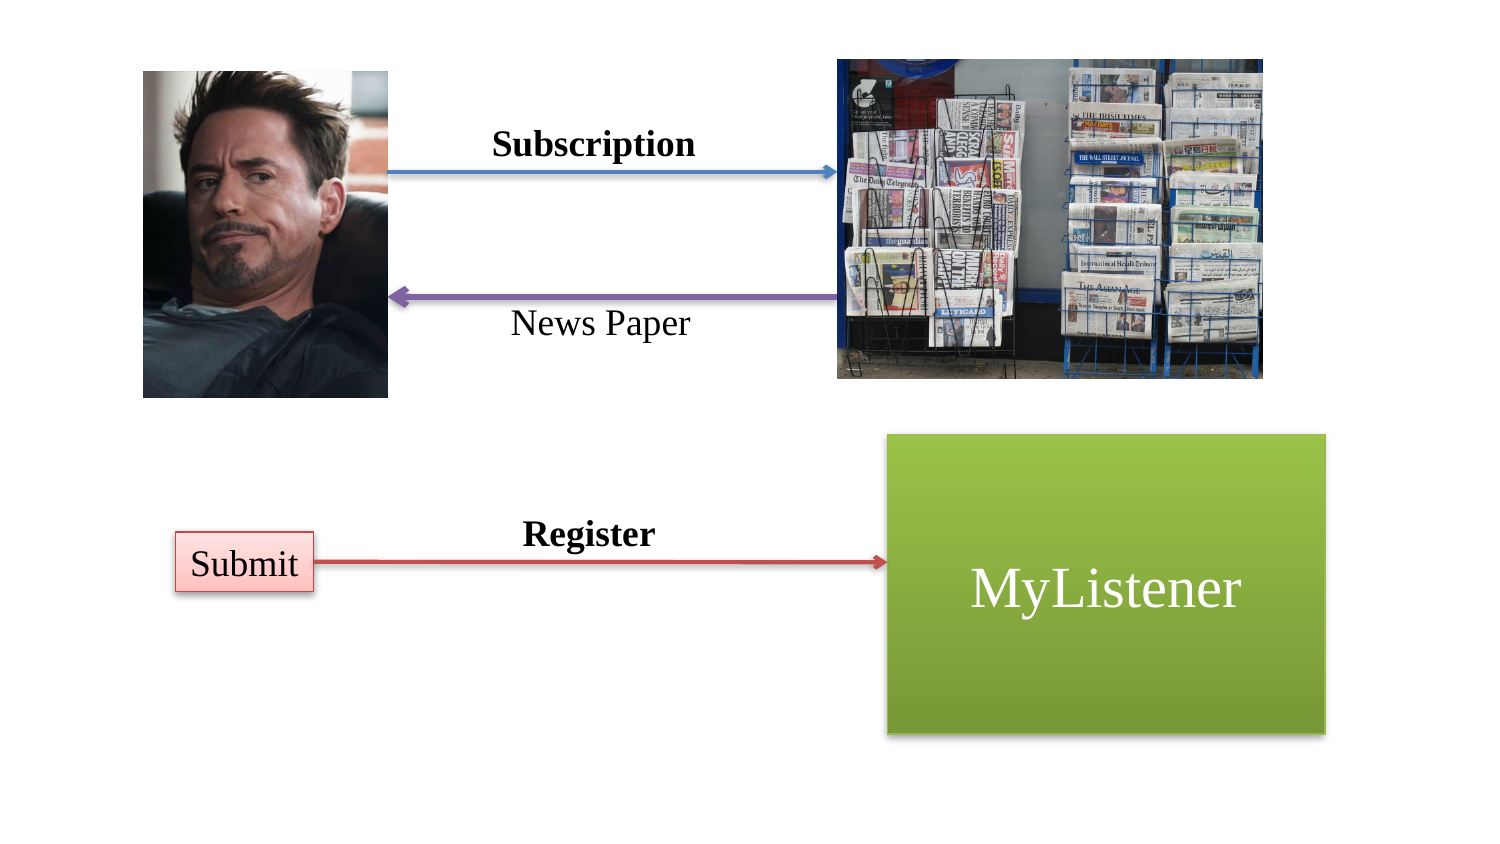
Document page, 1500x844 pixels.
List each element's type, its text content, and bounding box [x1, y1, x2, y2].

text_box News Paper [495, 306, 706, 351]
text_box MyListener [887, 434, 1326, 735]
text_box News Paper [495, 290, 706, 296]
text_box Subscription [477, 111, 721, 171]
text_box Register [507, 501, 671, 561]
picture [837, 59, 1263, 379]
picture [143, 71, 388, 399]
text_box Submit [175, 531, 314, 592]
